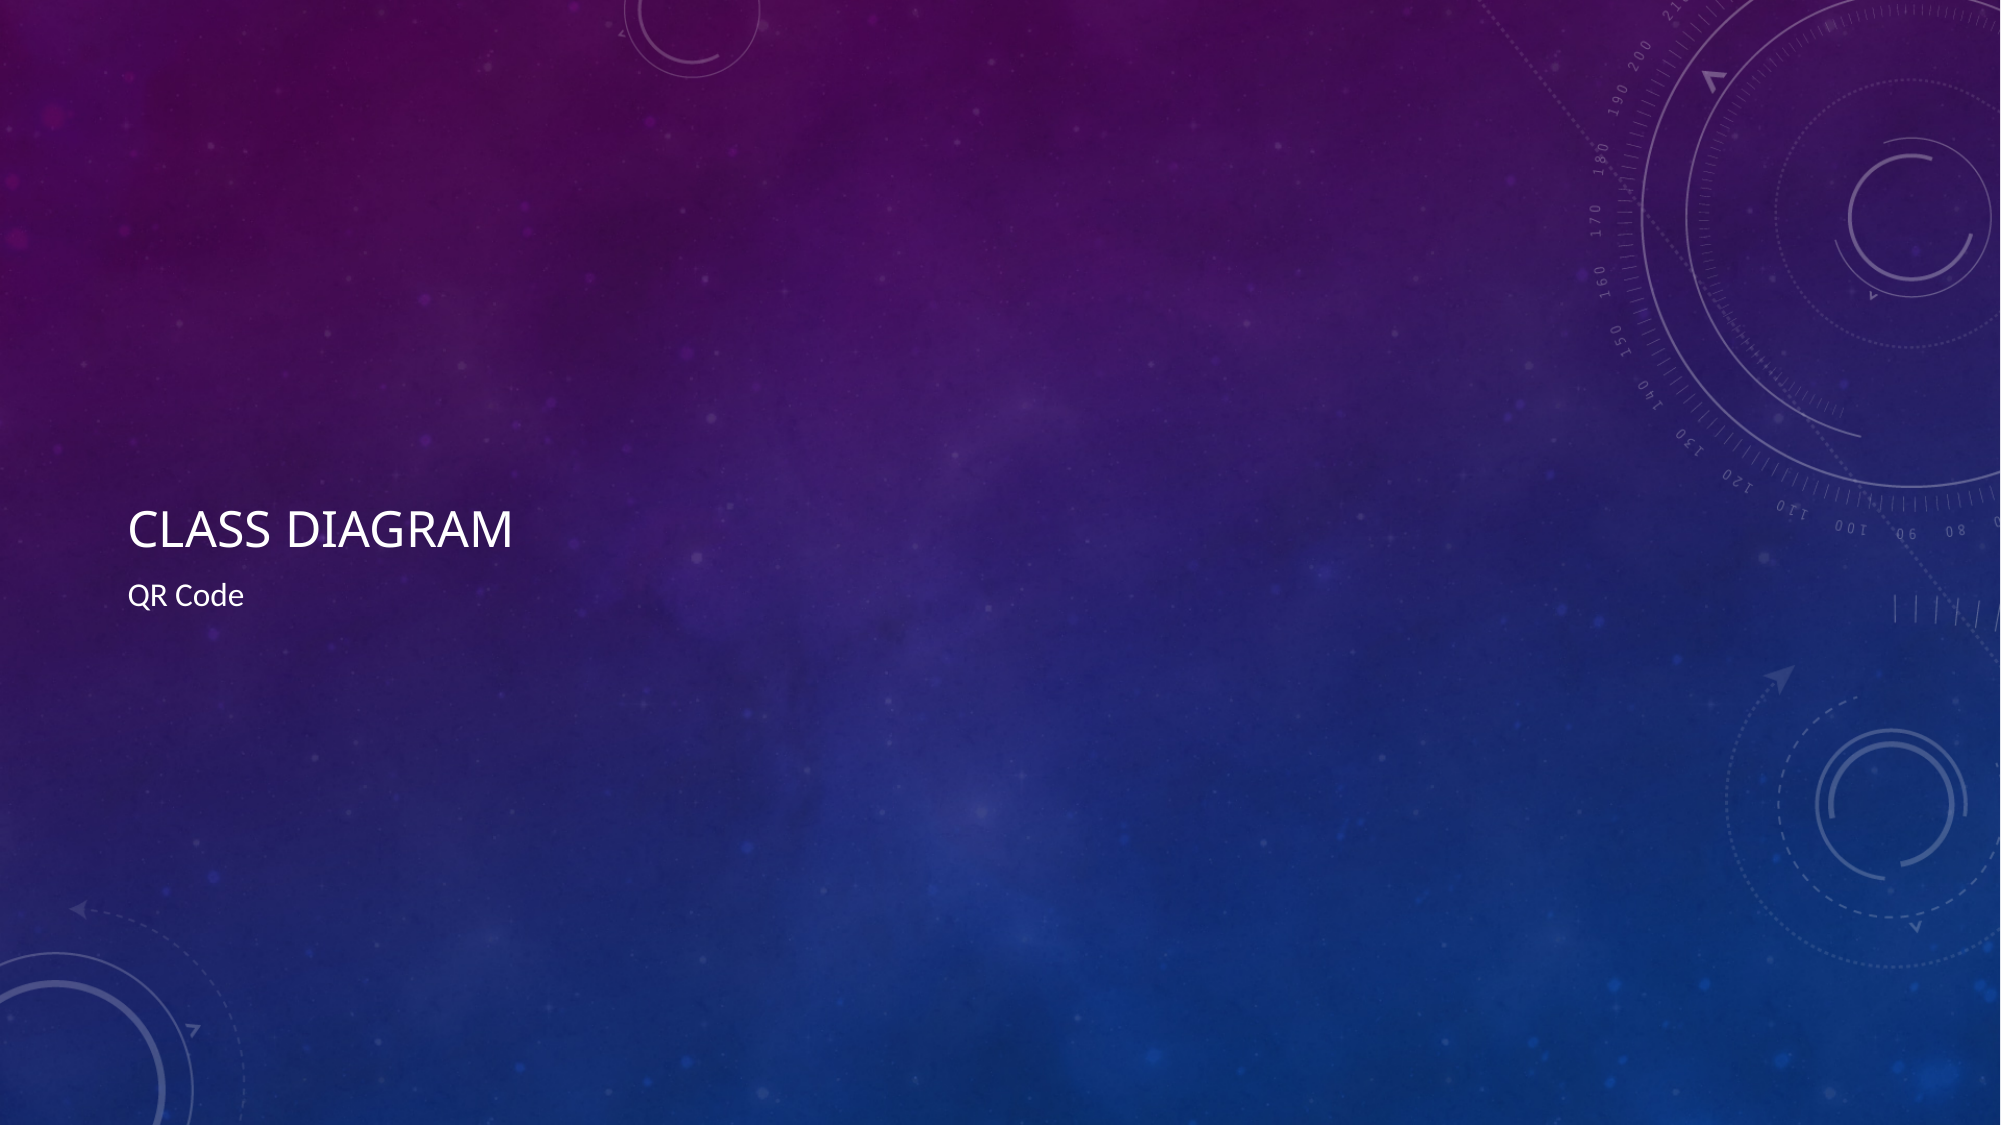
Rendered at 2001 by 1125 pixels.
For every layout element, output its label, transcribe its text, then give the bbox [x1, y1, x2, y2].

list QR Code [112, 565, 717, 866]
title Class Diagram [112, 340, 717, 565]
picture [0, 0, 2001, 1125]
